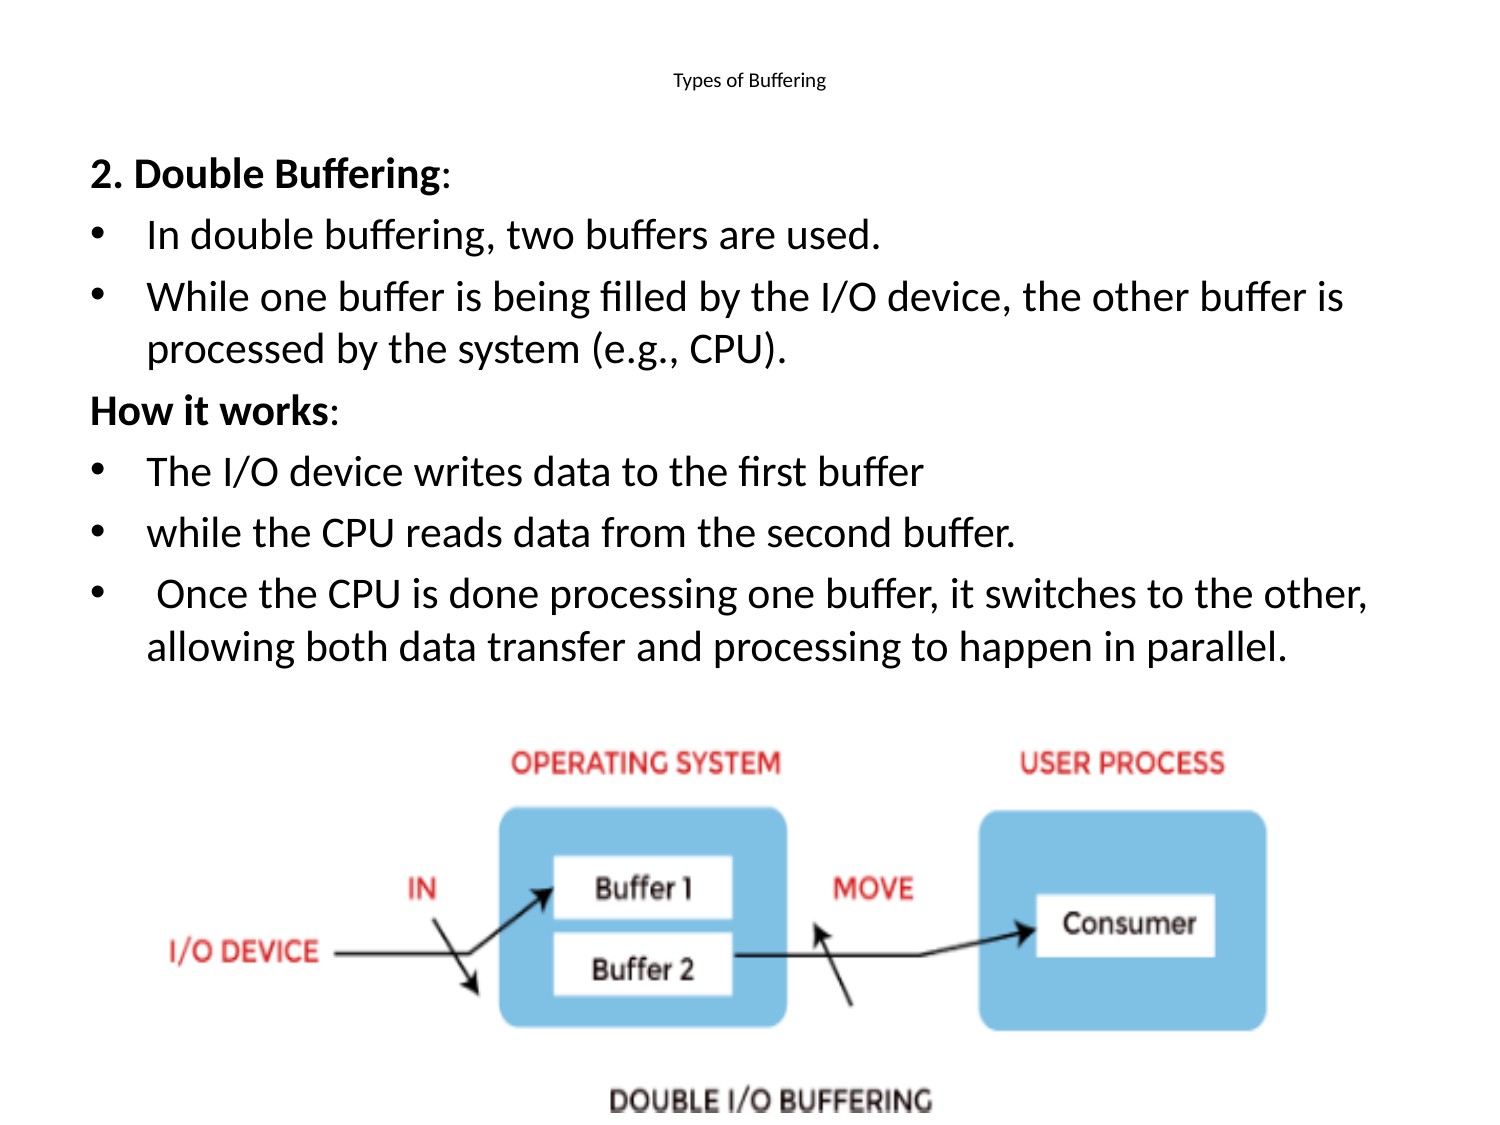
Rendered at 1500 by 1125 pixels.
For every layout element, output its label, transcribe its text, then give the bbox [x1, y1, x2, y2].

list 2. Double Buffering: In double buffering, two buffers are used. While one buffer is being filled by the I/O device, the other buffer is processed by the system (e.g., CPU). How it works: The I/O device writes data to the first buffer while the CPU reads data from the second buffer. Once the CPU is done processing one buffer, it switches to the other, allowing both data transfer and processing to happen in parallel. [75, 137, 1425, 943]
title Types of Buffering [75, 57, 1425, 125]
picture [162, 699, 1326, 1113]
